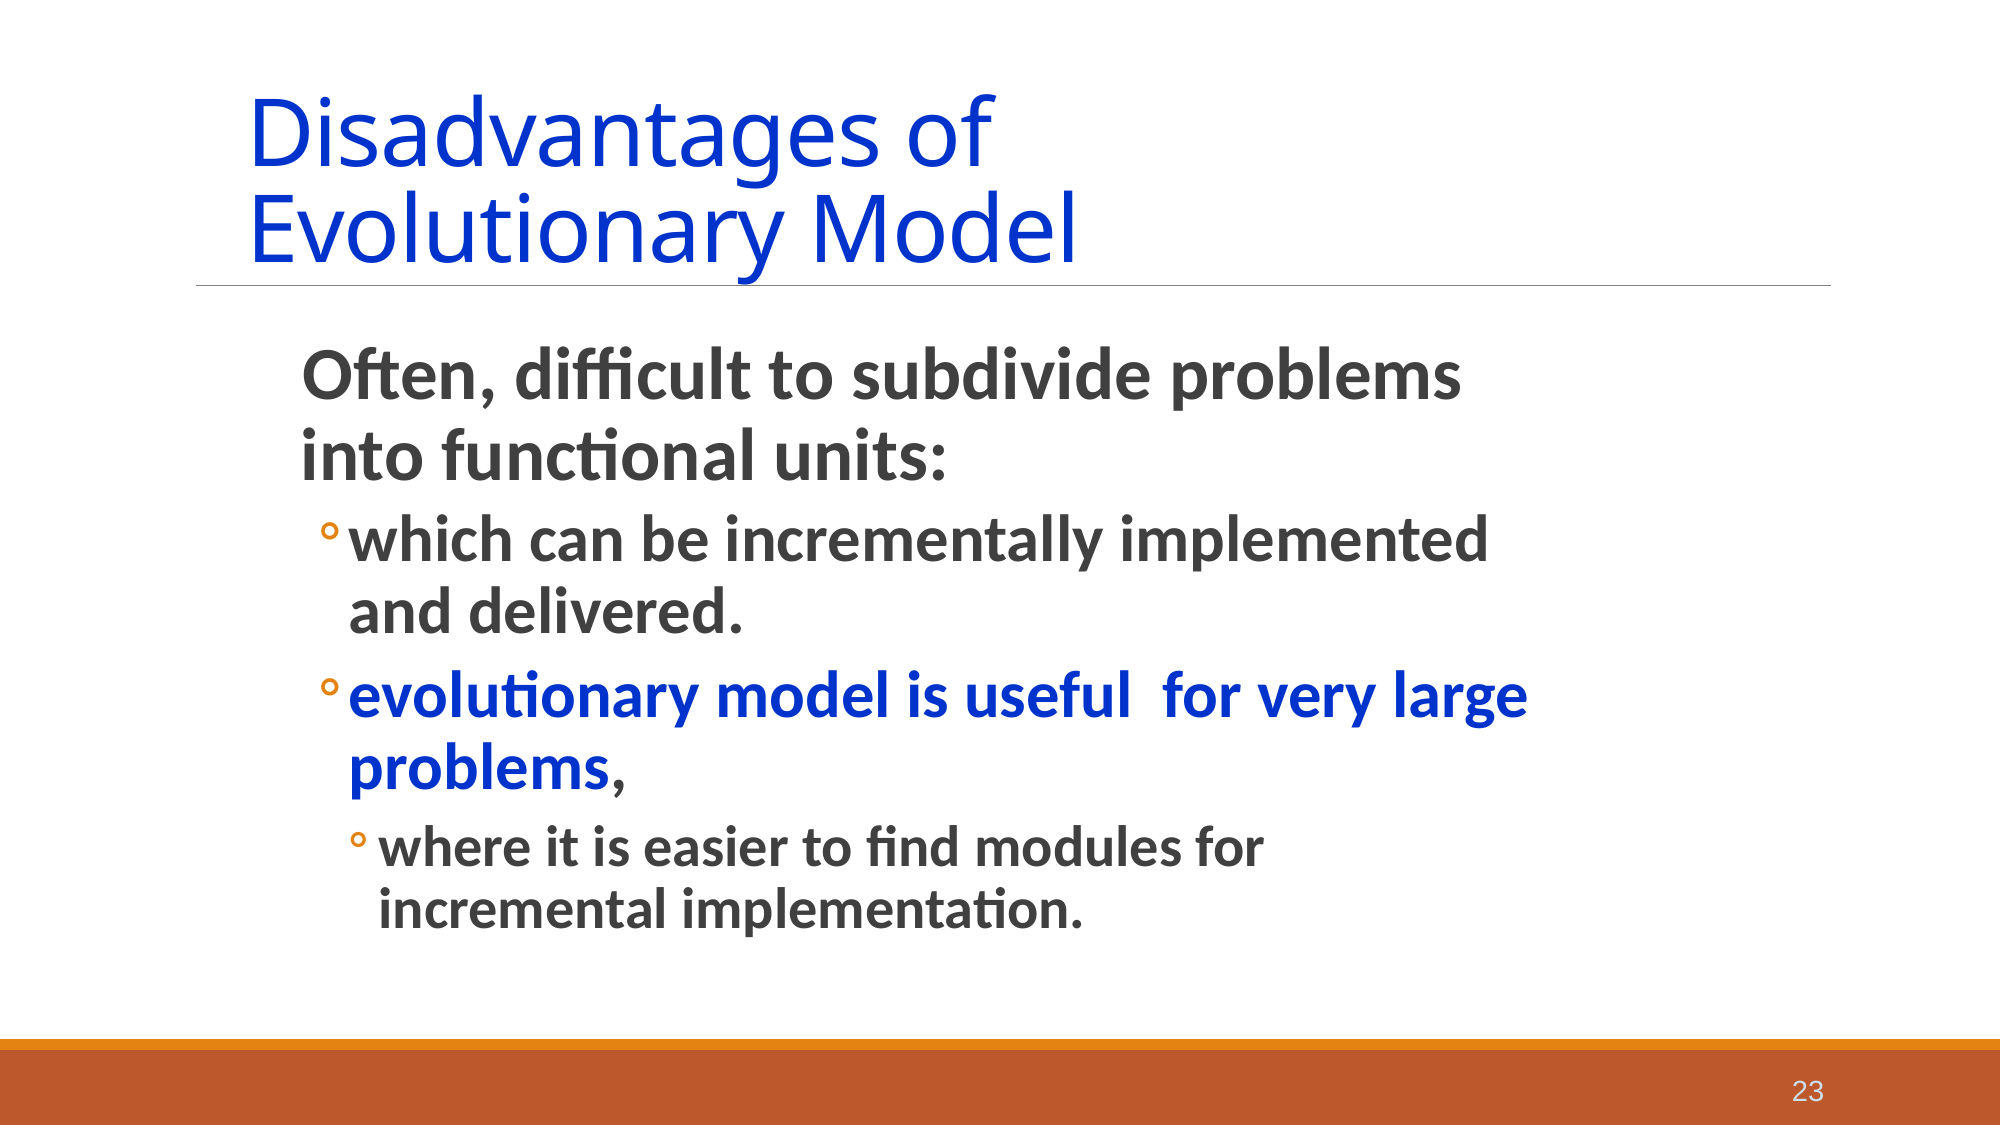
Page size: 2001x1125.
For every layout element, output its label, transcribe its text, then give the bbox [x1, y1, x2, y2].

list Often, difficult to subdivide problems into functional units: which can be incrementally implemented and delivered. evolutionary model is useful for very large problems, where it is easier to find modules for incremental implementation. [282, 326, 1558, 1002]
title Disadvantages of Evolutionary Model [243, 81, 1518, 291]
slide_number 23 [1624, 1059, 1840, 1120]
